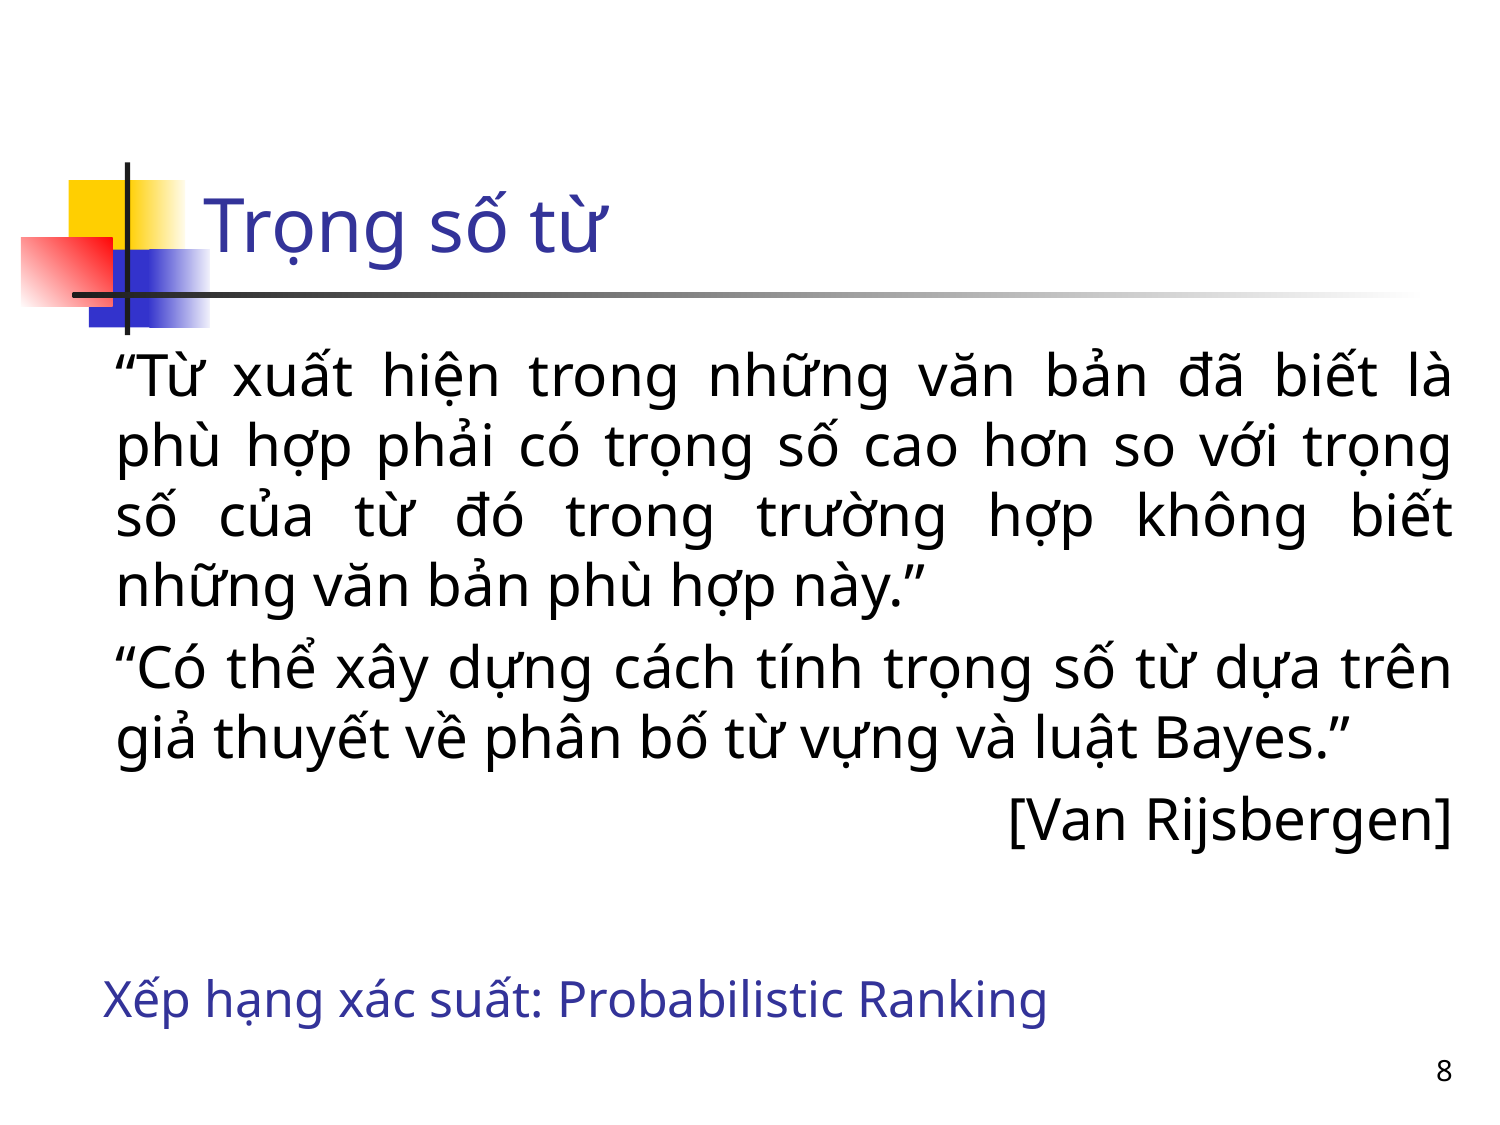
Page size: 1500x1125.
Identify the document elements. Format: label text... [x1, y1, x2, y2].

list “Từ xuất hiện trong những văn bản đã biết là phù hợp phải có trọng số cao hơn so với trọng số của từ đó trong trường hợp không biết những văn bản phù hợp này.” “Có thể xây dựng cách tính trọng số từ dựa trên giả thuyết về phân bố từ vựng và luật Bayes.” [Van Rijsbergen] [100, 331, 1469, 929]
text_box Xếp hạng xác suất: Probabilistic Ranking [88, 960, 1436, 1036]
title Trọng số từ [188, 35, 1468, 275]
slide_number 8 [1155, 1024, 1468, 1100]
